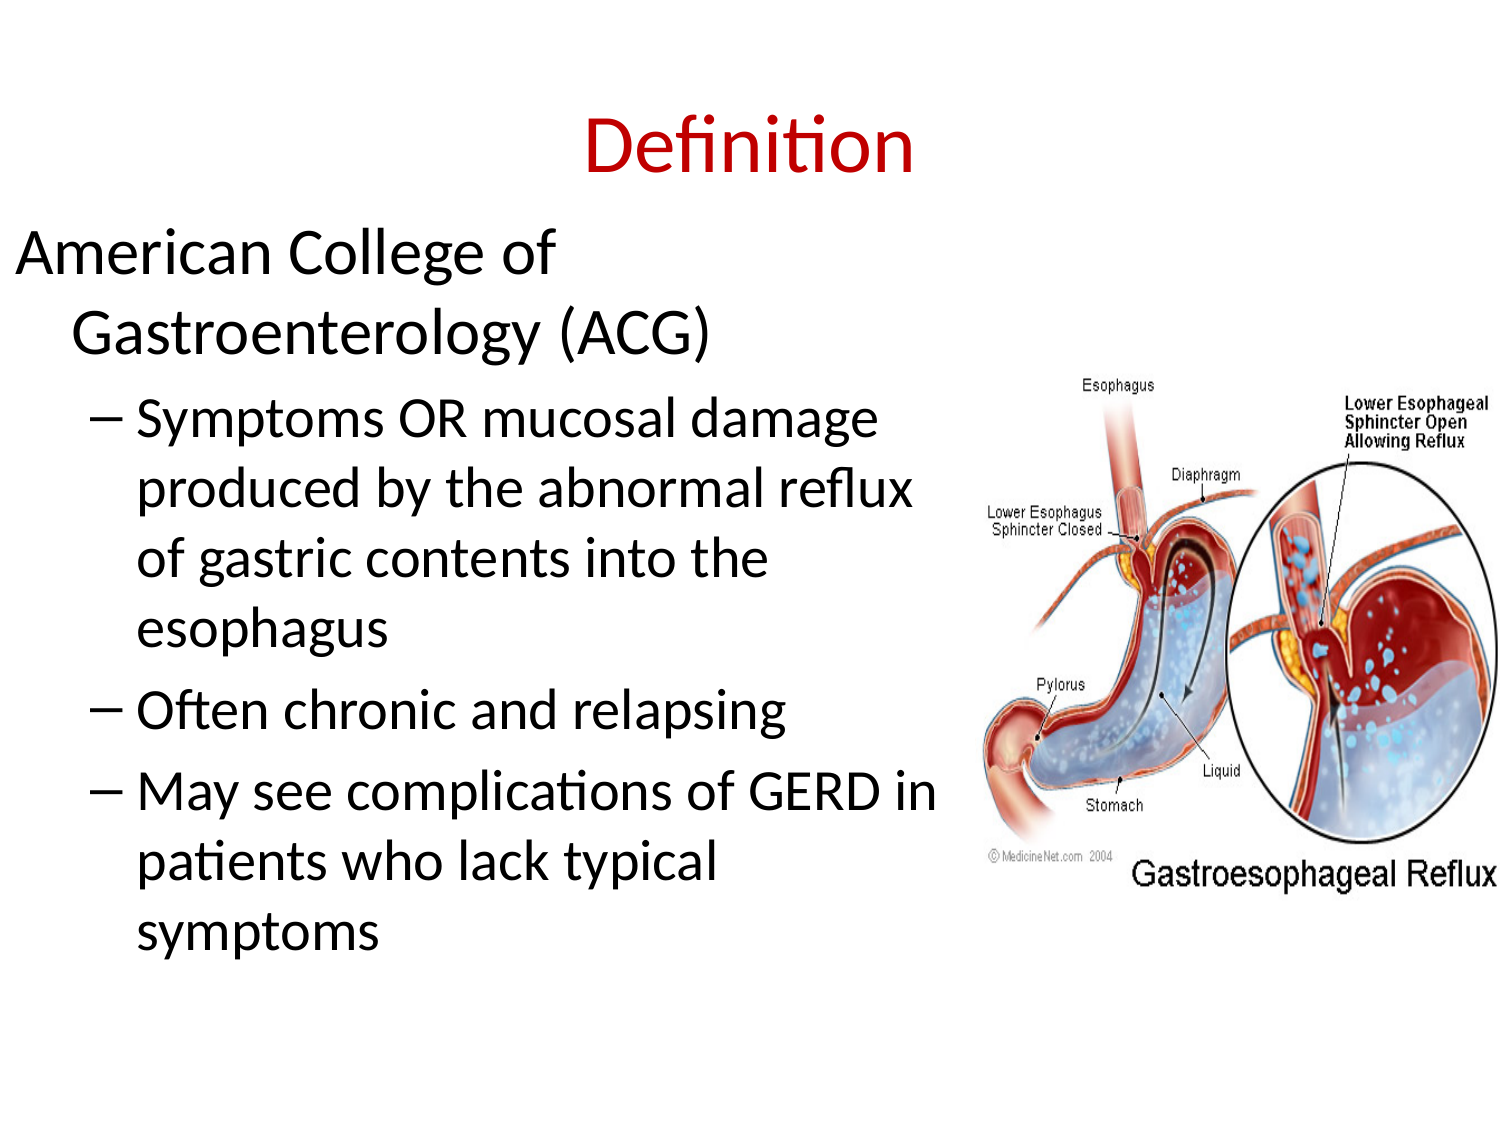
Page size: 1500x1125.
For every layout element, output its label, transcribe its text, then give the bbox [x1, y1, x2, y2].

picture [974, 349, 1500, 907]
list American College of Gastroenterology (ACG) Symptoms OR mucosal damage produced by the abnormal reflux of gastric contents into the esophagus Often chronic and relapsing May see complications of GERD in patients who lack typical symptoms [0, 200, 988, 1125]
title Definition [75, 45, 1425, 233]
